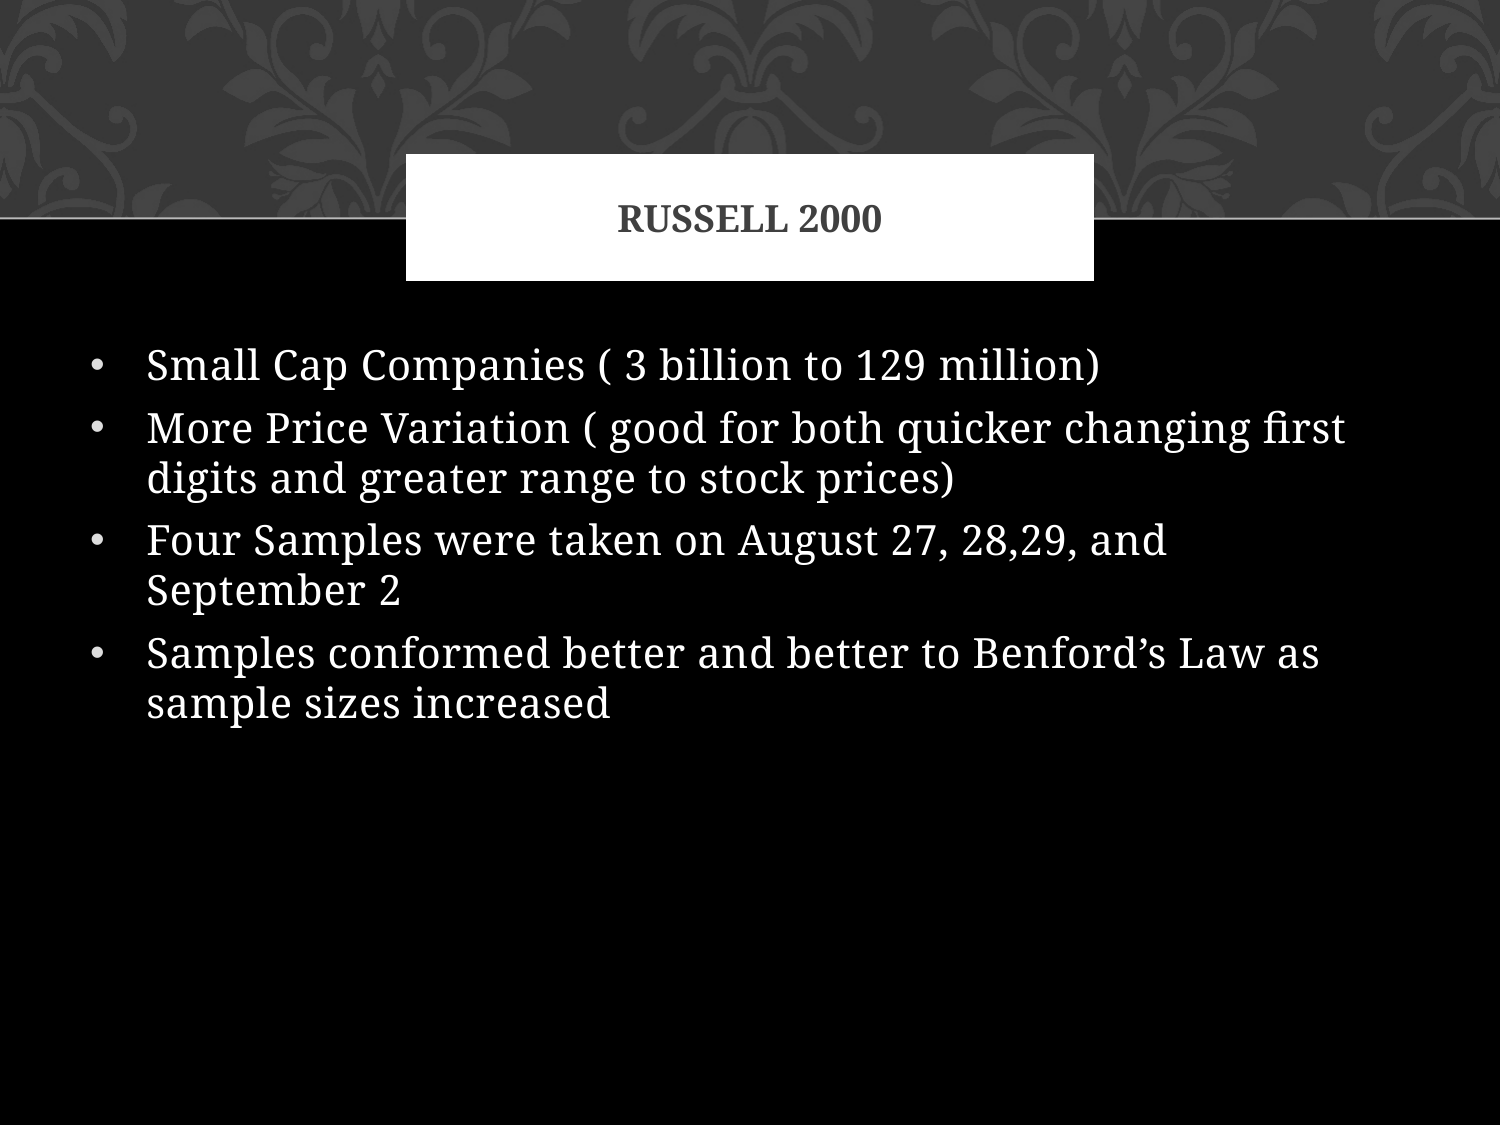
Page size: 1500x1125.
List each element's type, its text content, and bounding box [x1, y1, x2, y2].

list Small Cap Companies ( 3 billion to 129 million) More Price Variation ( good for both quicker changing first digits and greater range to stock prices) Four Samples were taken on August 27, 28,29, and September 2 Samples conformed better and better to Benford’s Law as sample sizes increased [75, 331, 1413, 989]
title Russell 2000 [406, 154, 1094, 281]
